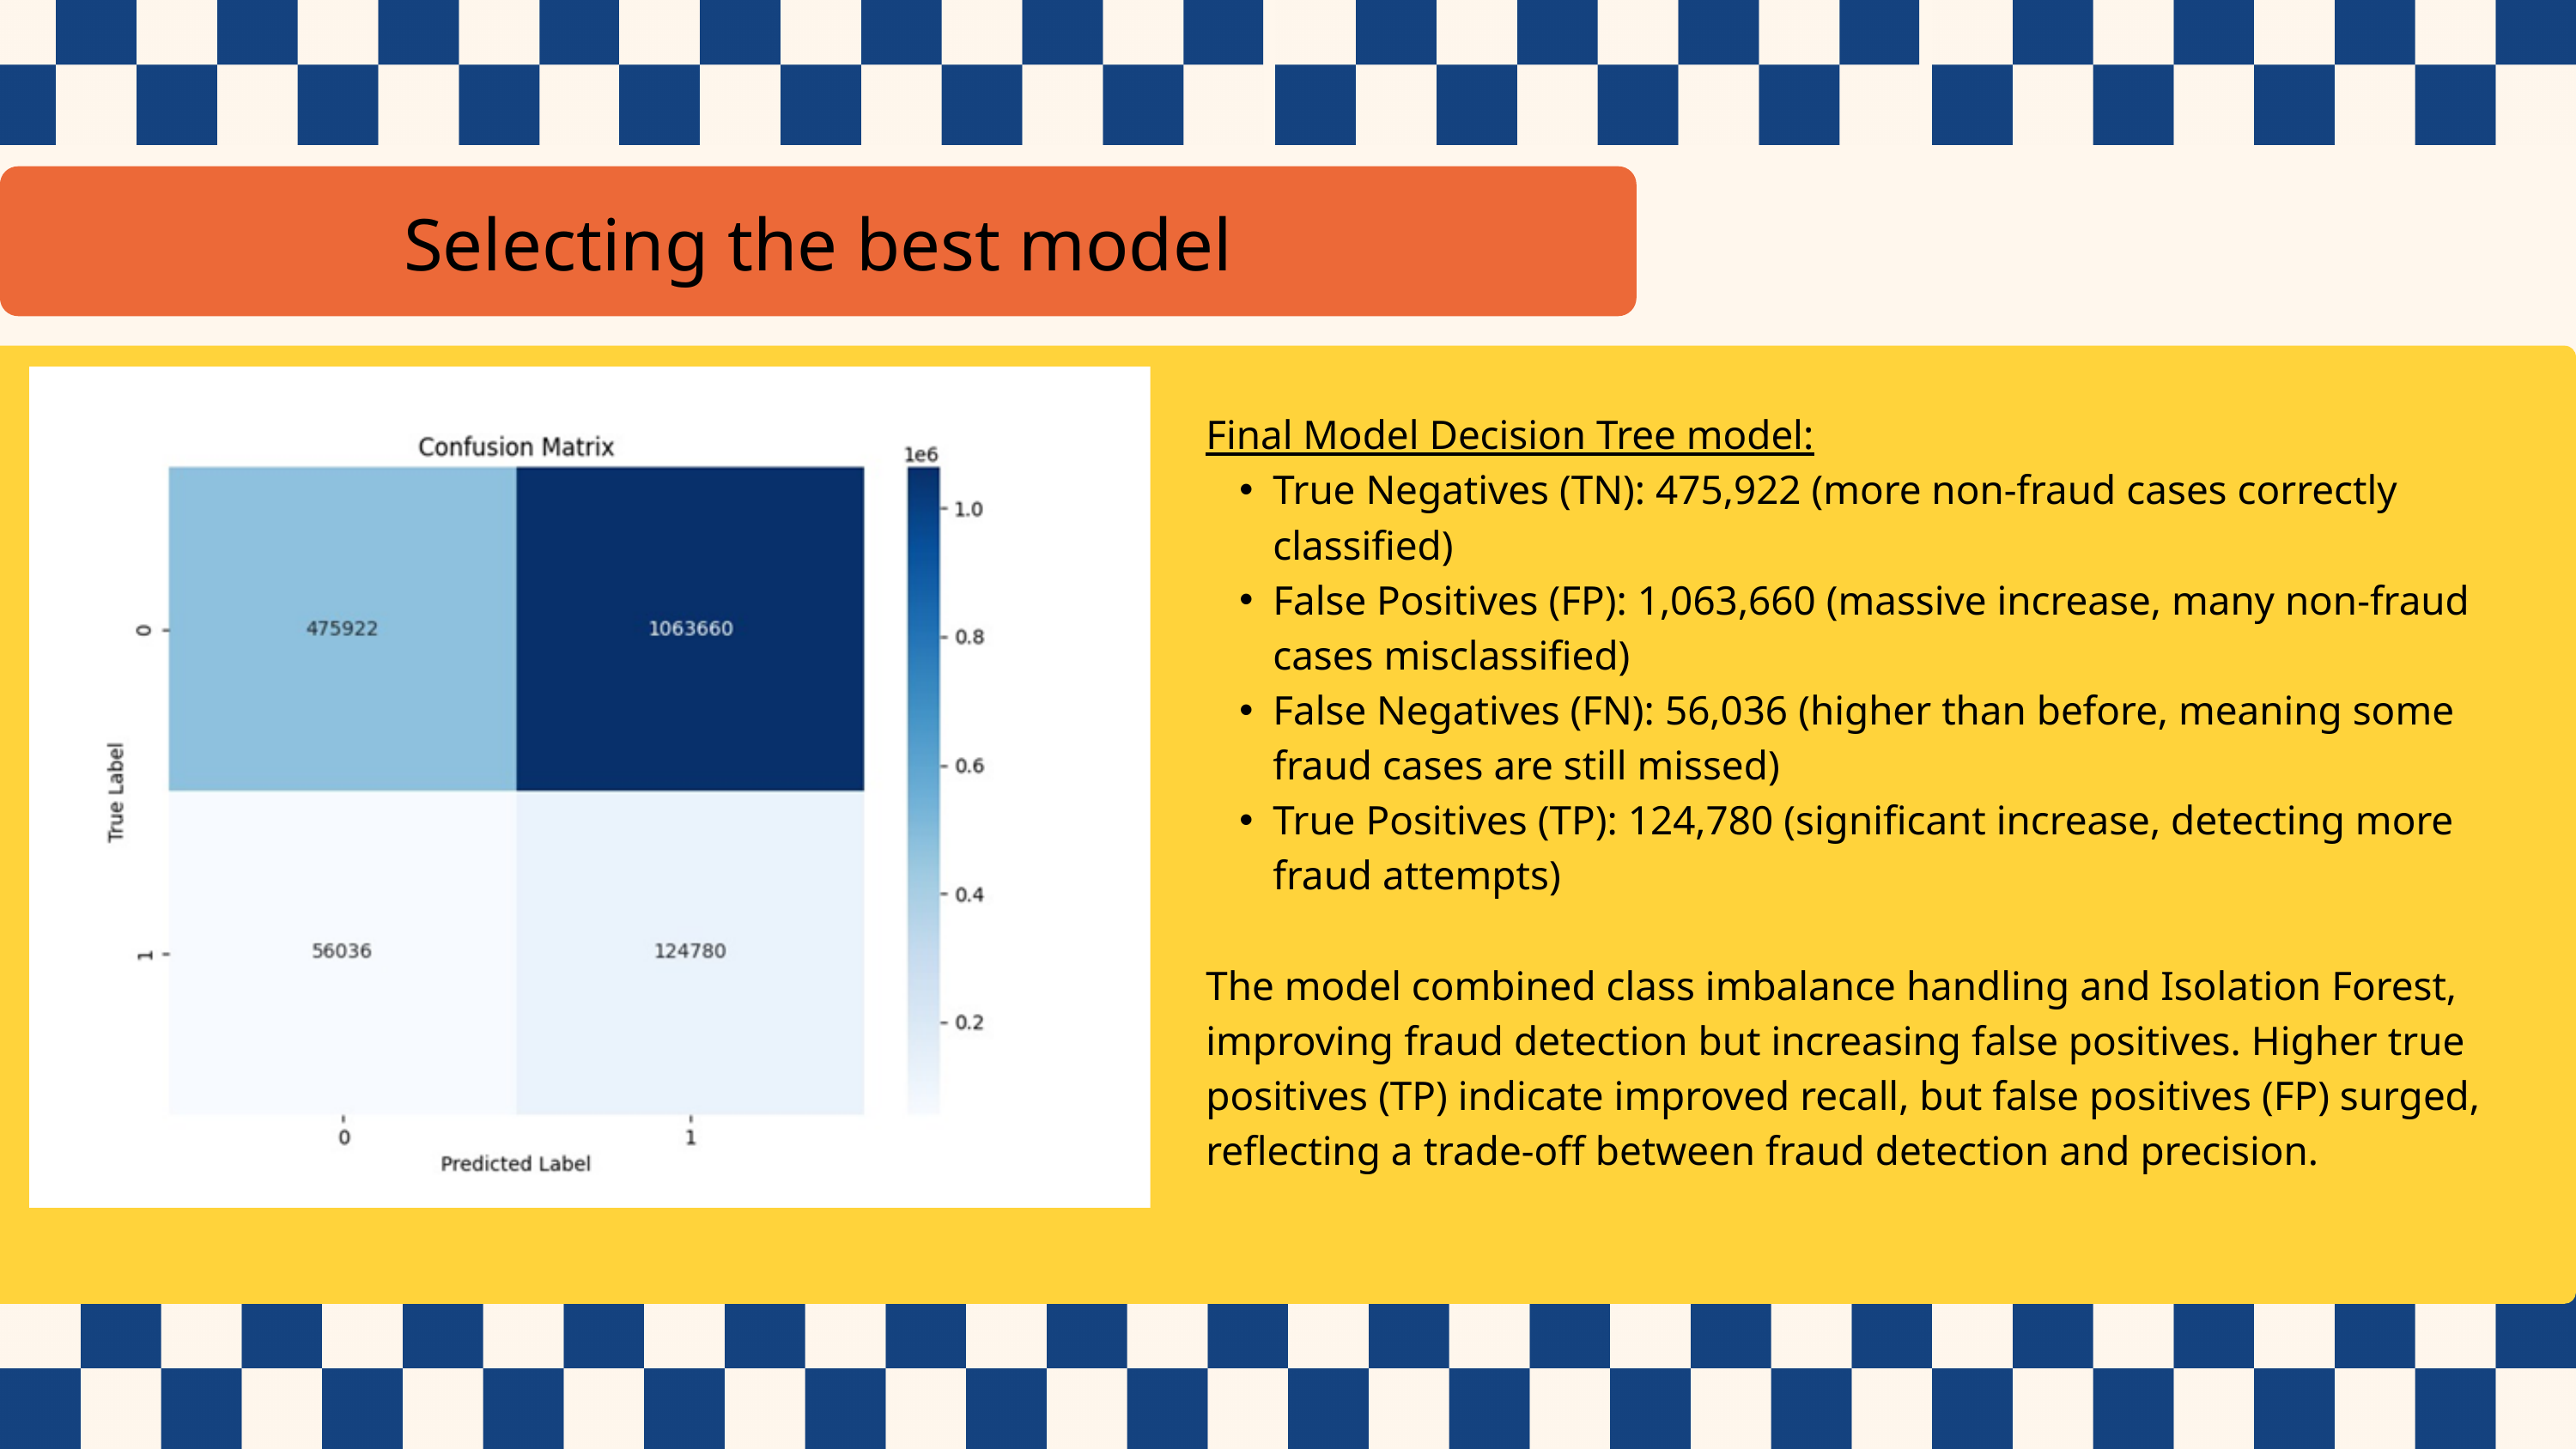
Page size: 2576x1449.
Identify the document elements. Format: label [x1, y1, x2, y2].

text_box [643, 1313, 1287, 1449]
text_box [1931, 1313, 2576, 1449]
text_box [1931, 0, 2576, 145]
text_box [0, 1313, 643, 1449]
text_box [0, 345, 2576, 1304]
text_box [1287, 1313, 1931, 1449]
text_box [0, 166, 1637, 317]
text_box [1275, 0, 1920, 145]
text_box [0, 0, 619, 145]
text_box [619, 0, 1264, 145]
